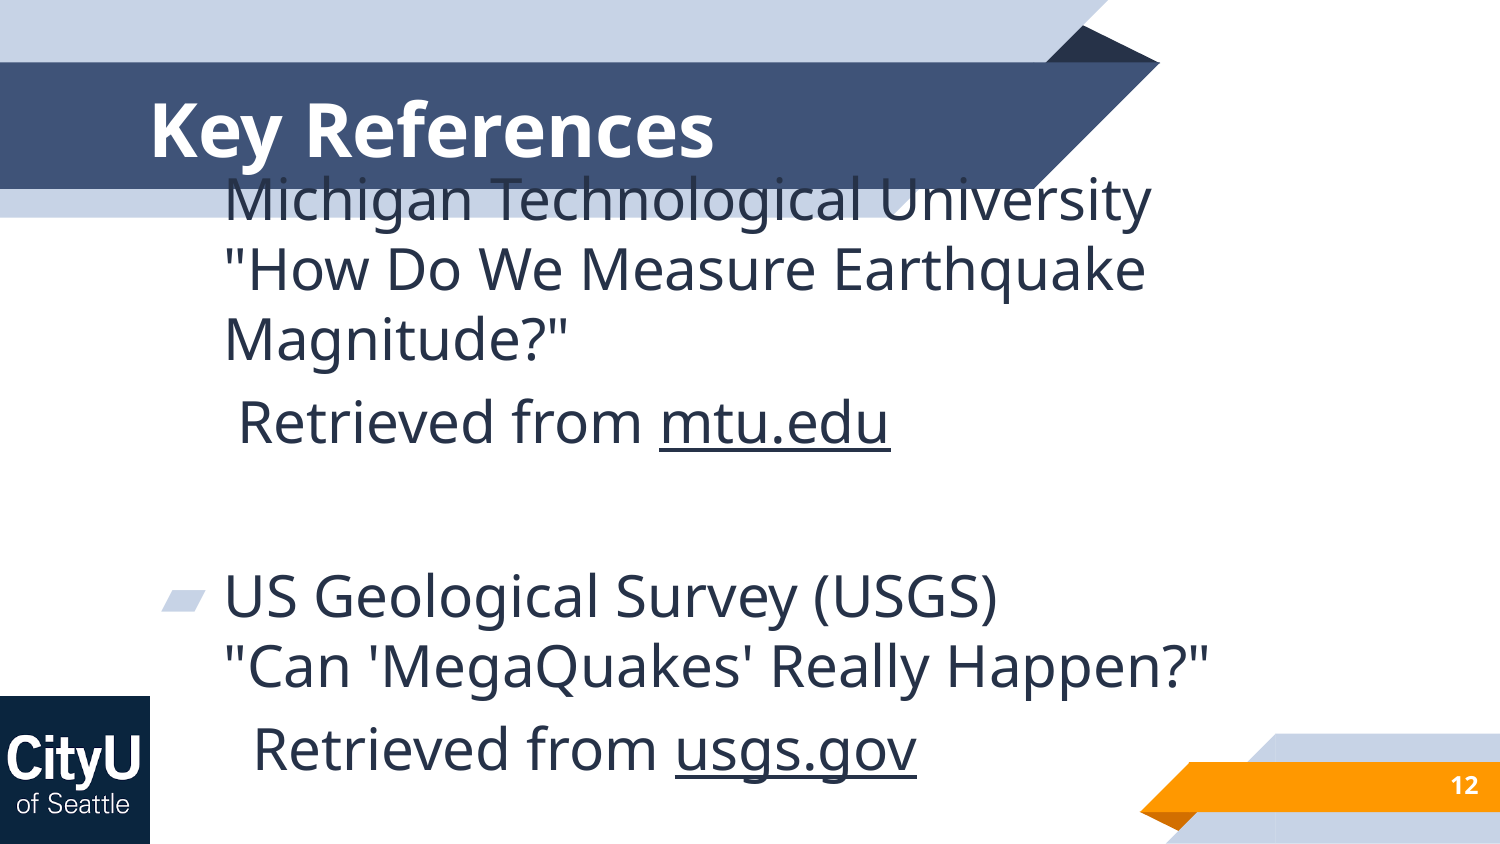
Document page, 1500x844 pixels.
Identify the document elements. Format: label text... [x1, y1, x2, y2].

slide_number 12 [1249, 760, 1494, 813]
list Michigan Technological University "How Do We Measure Earthquake Magnitude?" Retrieved from mtu.edu US Geological Survey (USGS) "Can 'MegaQuakes' Really Happen?" Retrieved from usgs.gov [133, 154, 1314, 799]
title Key References [133, 64, 1035, 154]
picture [0, 696, 150, 844]
